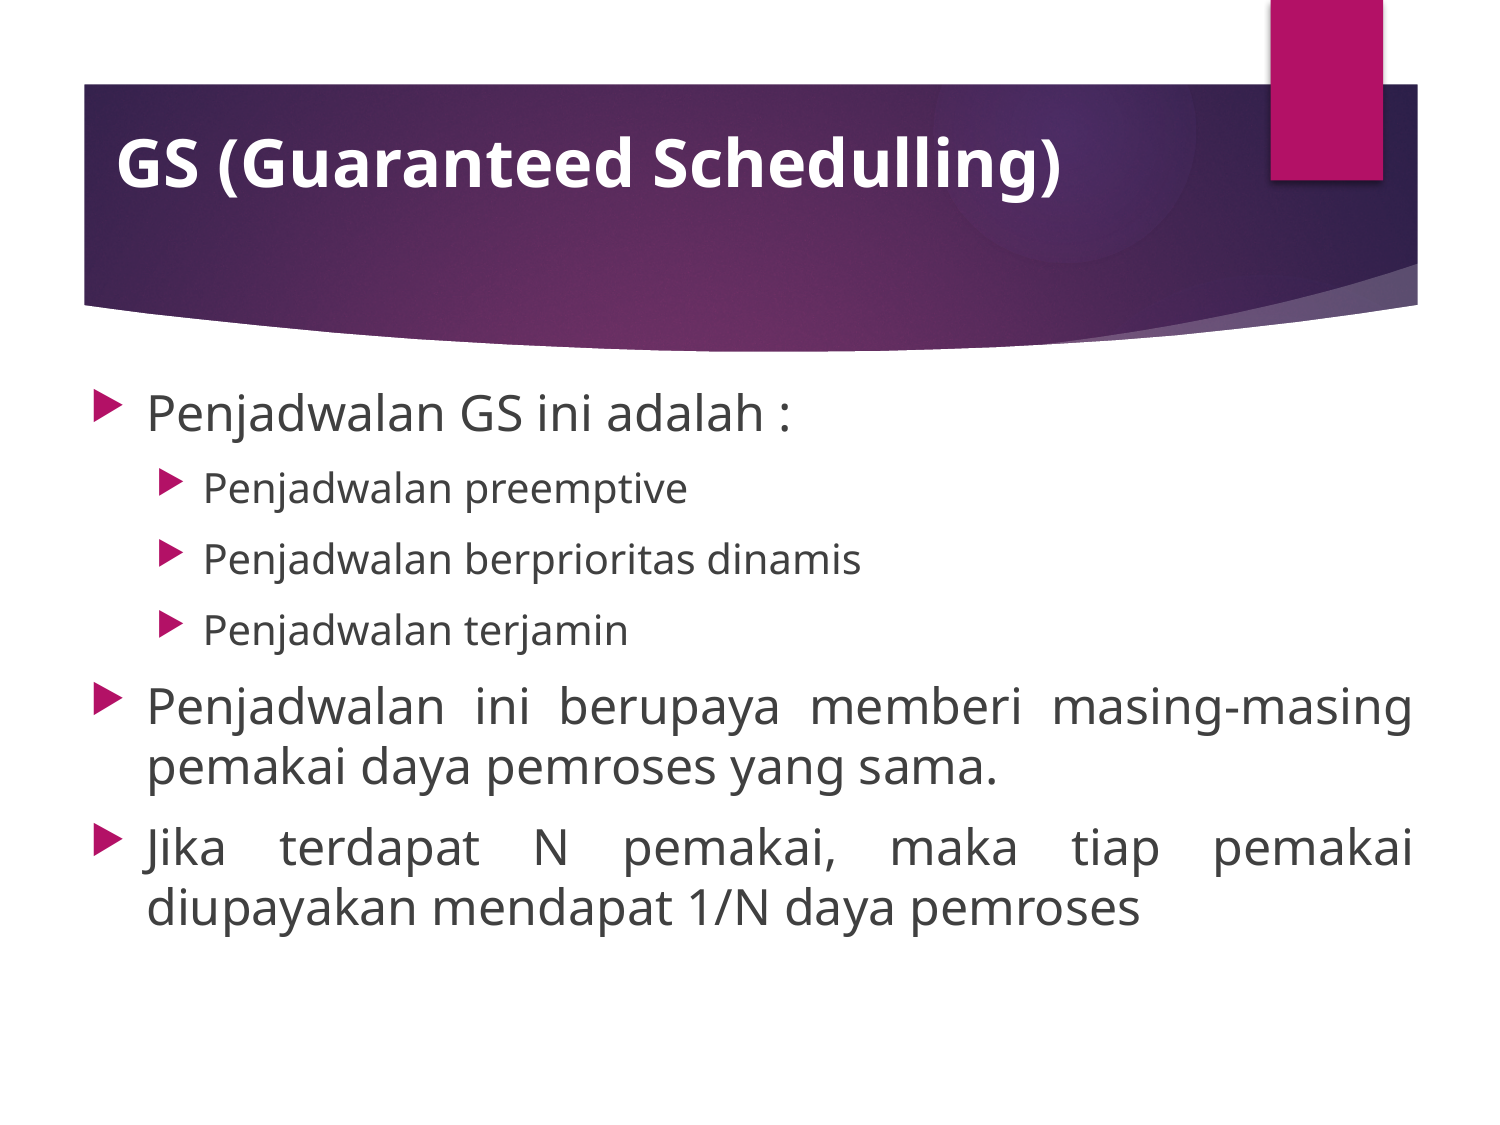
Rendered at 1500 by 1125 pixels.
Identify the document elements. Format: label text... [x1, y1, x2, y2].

list Penjadwalan GS ini adalah : Penjadwalan preemptive Penjadwalan berprioritas dinamis Penjadwalan terjamin Penjadwalan ini berupaya memberi masing-masing pemakai daya pemroses yang sama. Jika terdapat N pemakai, maka tiap pemakai diupayakan mendapat 1/N daya pemroses [75, 373, 1430, 1067]
title GS (Guaranteed Schedulling) [100, 101, 1455, 221]
